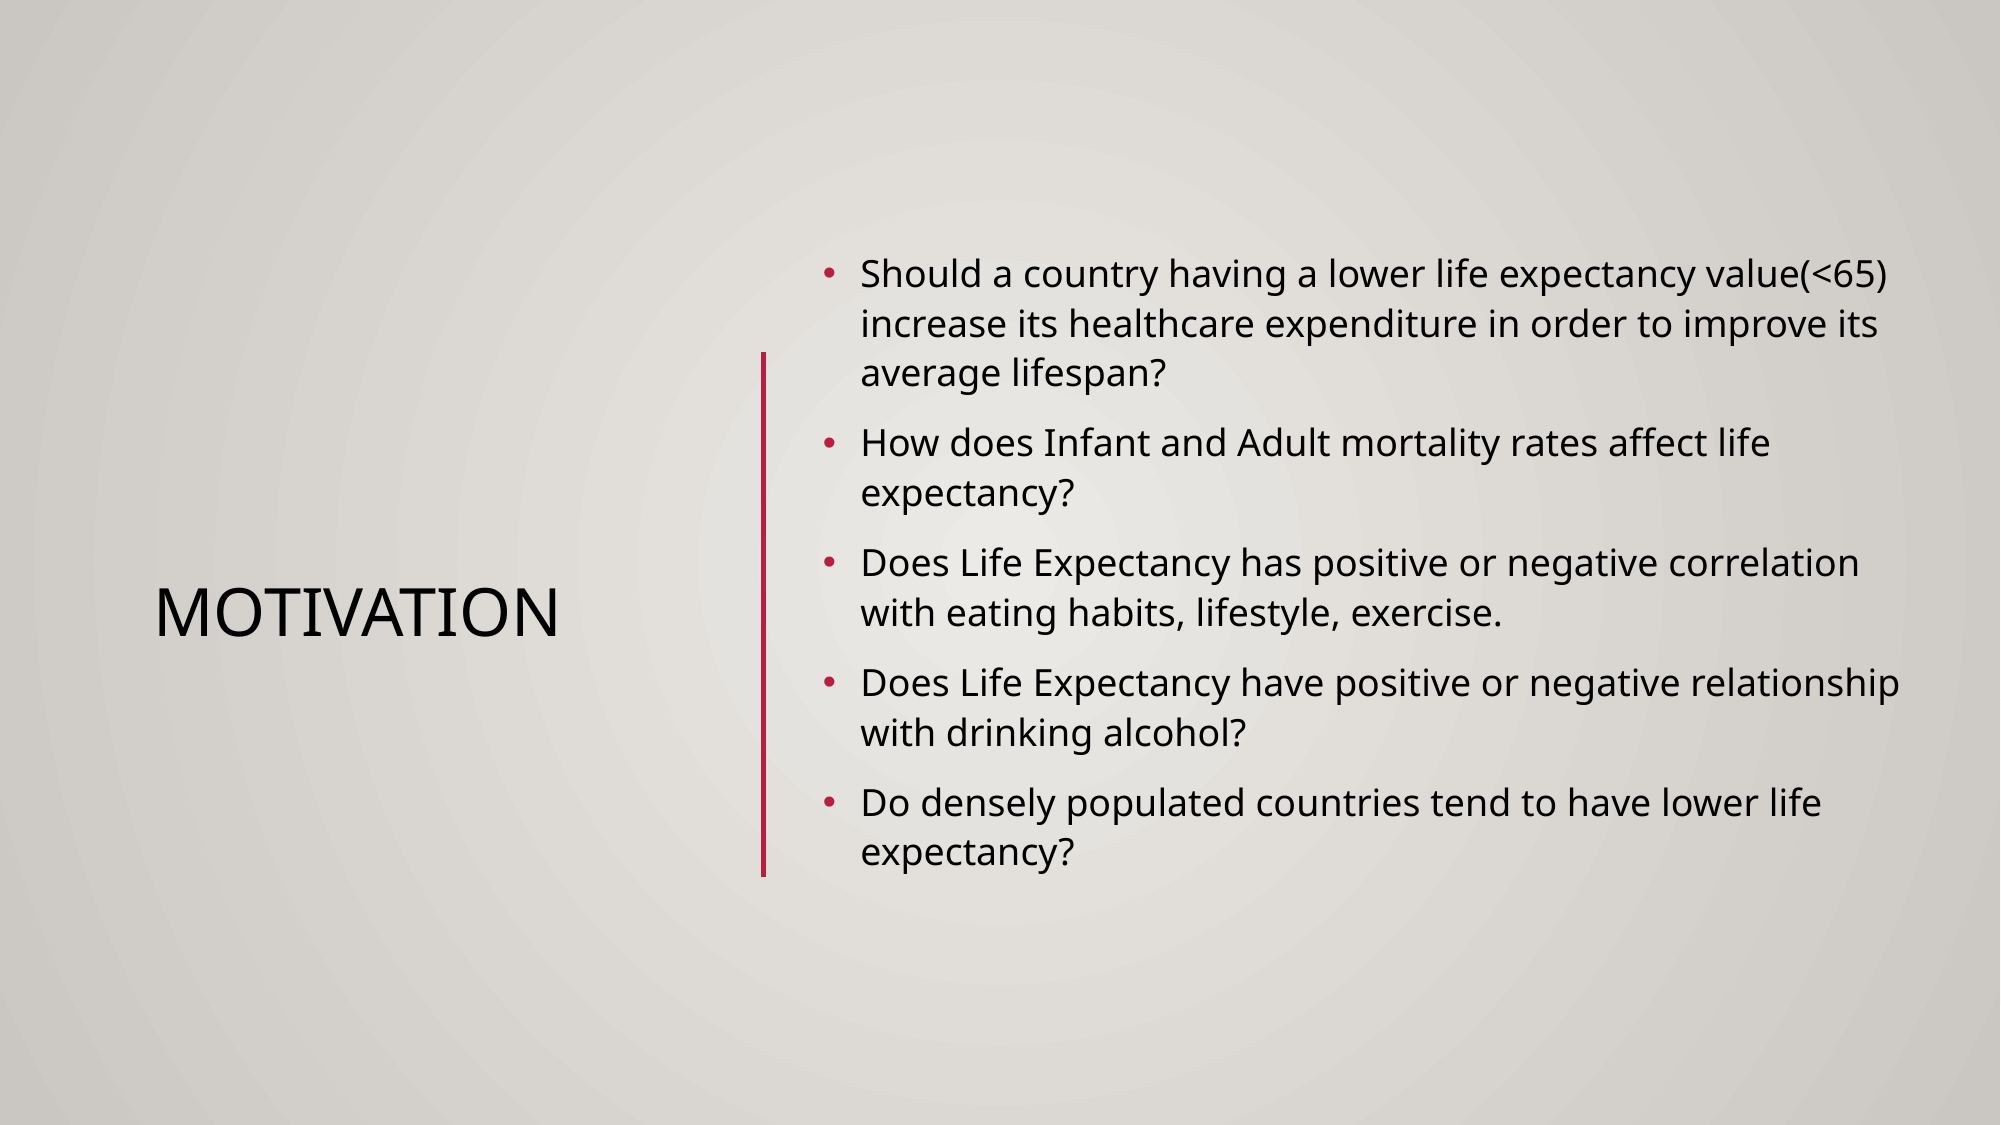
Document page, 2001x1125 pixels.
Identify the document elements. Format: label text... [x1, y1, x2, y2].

title Motivation [138, 262, 720, 968]
list Should a country having a lower life expectancy value(<65) increase its healthcare expenditure in order to improve its average lifespan? How does Infant and Adult mortality rates affect life expectancy? Does Life Expectancy has positive or negative correlation with eating habits, lifestyle, exercise. Does Life Expectancy have positive or negative relationship with drinking alcohol? Do densely populated countries tend to have lower life expectancy? [807, 151, 1918, 968]
text_box [0, 0, 2000, 1125]
